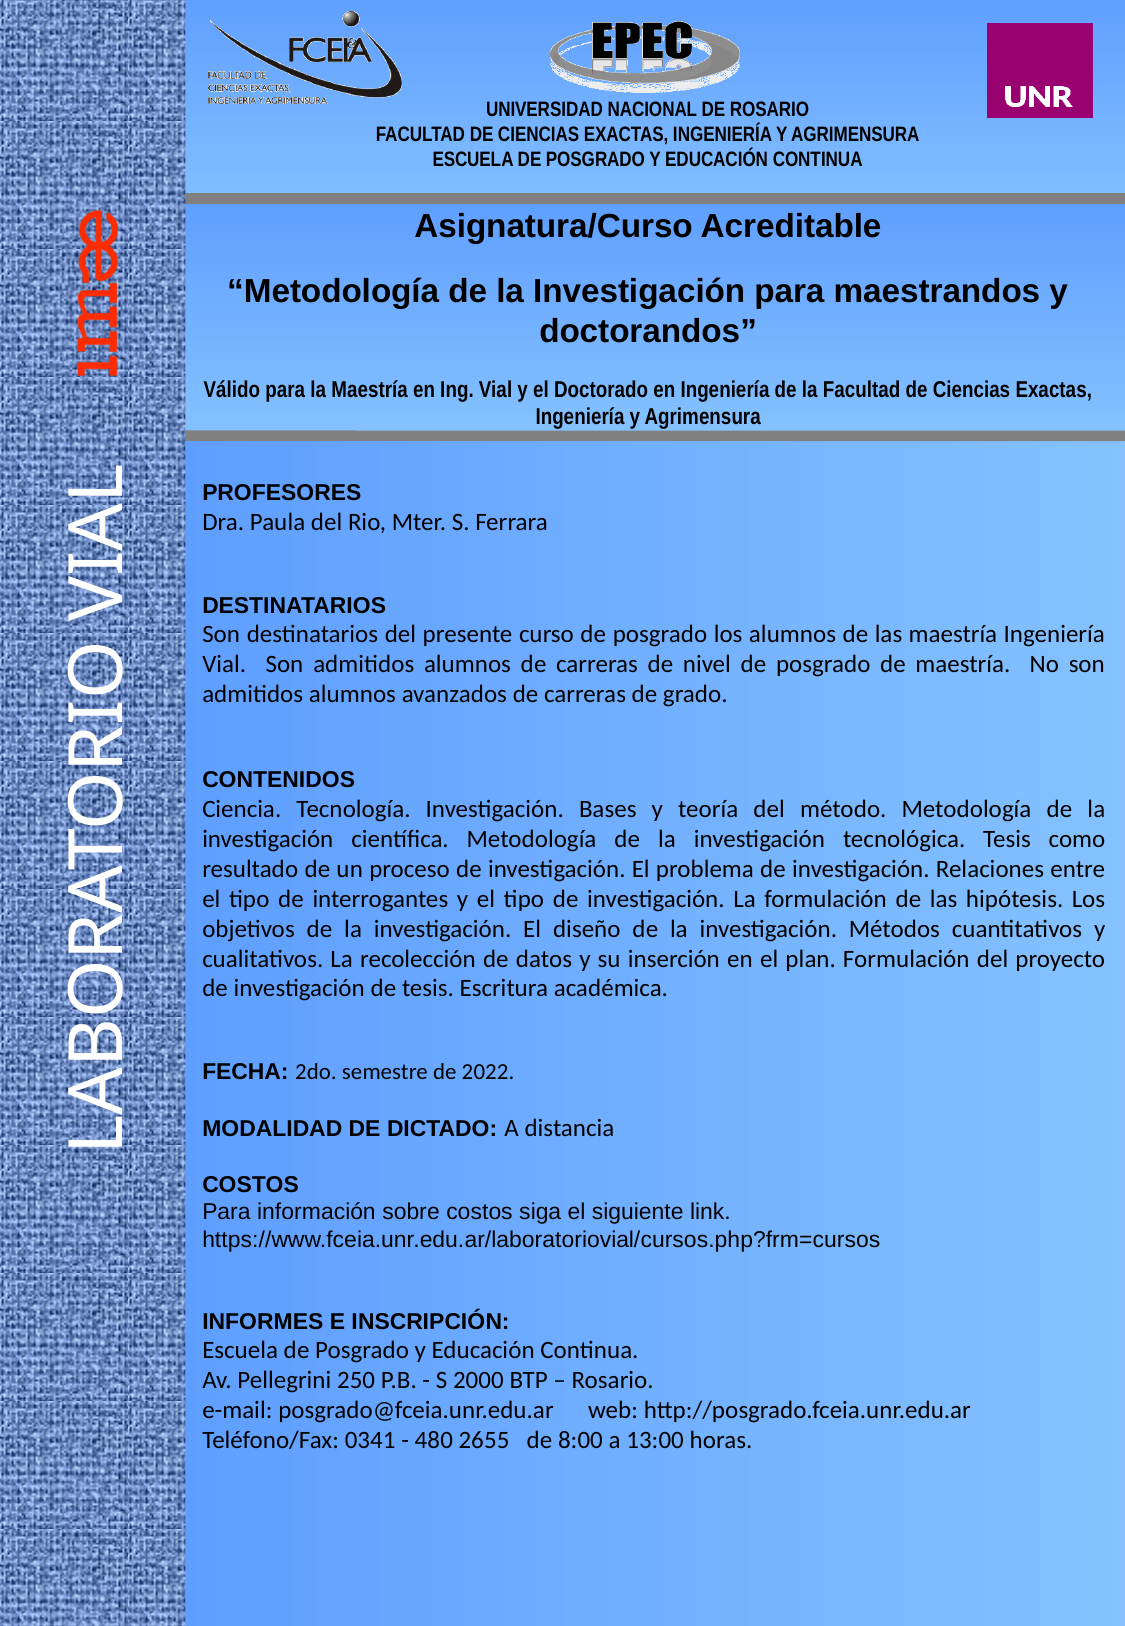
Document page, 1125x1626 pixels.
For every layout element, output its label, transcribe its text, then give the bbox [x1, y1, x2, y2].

picture [14, 211, 181, 376]
title UNIVERSIDAD NACIONAL DE ROSARIO FACULTAD DE CIENCIAS EXACTAS, INGENIERÍA Y AGRIMENSURA ESCUELA DE POSGRADO Y EDUCACIÓN CONTINUA [186, 0, 1125, 193]
picture [550, 20, 740, 97]
picture [987, 23, 1093, 118]
picture [207, 11, 402, 104]
text_box Asignatura/Curso Acreditable “Metodología de la Investigación para maestrandos y doctorandos” Válido para la Maestría en Ing. Vial y el Doctorado en Ingeniería de la Facultad de Ciencias Exactas, Ingeniería y Agrimensura [186, 207, 1125, 430]
text_box LABORATORIO VIAL [0, 0, 186, 1625]
text_box PROFESORES Dra. Paula del Rio, Mter. S. Ferrara DESTINATARIOS Son destinatarios del presente curso de posgrado los alumnos de las maestría Ingeniería Vial. Son admitidos alumnos de carreras de nivel de posgrado de maestría. No son admitidos alumnos avanzados de carreras de grado. CONTENIDOS Ciencia. Tecnología. Investigación. Bases y teoría del método. Metodología de la investigación científica. Metodología de la investigación tecnológica. Tesis como resultado de un proceso de investigación. El problema de investigación. Relaciones entre el tipo de interrogantes y el tipo de investigación. La formulación de las hipótesis. Los objetivos de la investigación. El diseño de la investigación. Métodos cuantitativos y cualitativos. La recolección de datos y su inserción en el plan. Formulación del proyecto de investigación de tesis. Escritura académica. FECHA: 2do. semestre de 2022. MODALIDAD DE DICTADO: A distancia COSTOS Para información sobre costos siga el siguiente link. https://www.fceia.unr.edu.ar/laboratoriovial/cursos.php?frm=cursos INFORMES E INSCRIPCIÓN: Escuela de Posgrado y Educación Continua. Av. Pellegrini 250 P.B. - S 2000 BTP – Rosario. e-mail: posgrado@fceia.unr.edu.ar web: http://posgrado.fceia.unr.edu.ar Teléfono/Fax: 0341 - 480 2655 de 8:00 a 13:00 horas. [186, 444, 1125, 1625]
